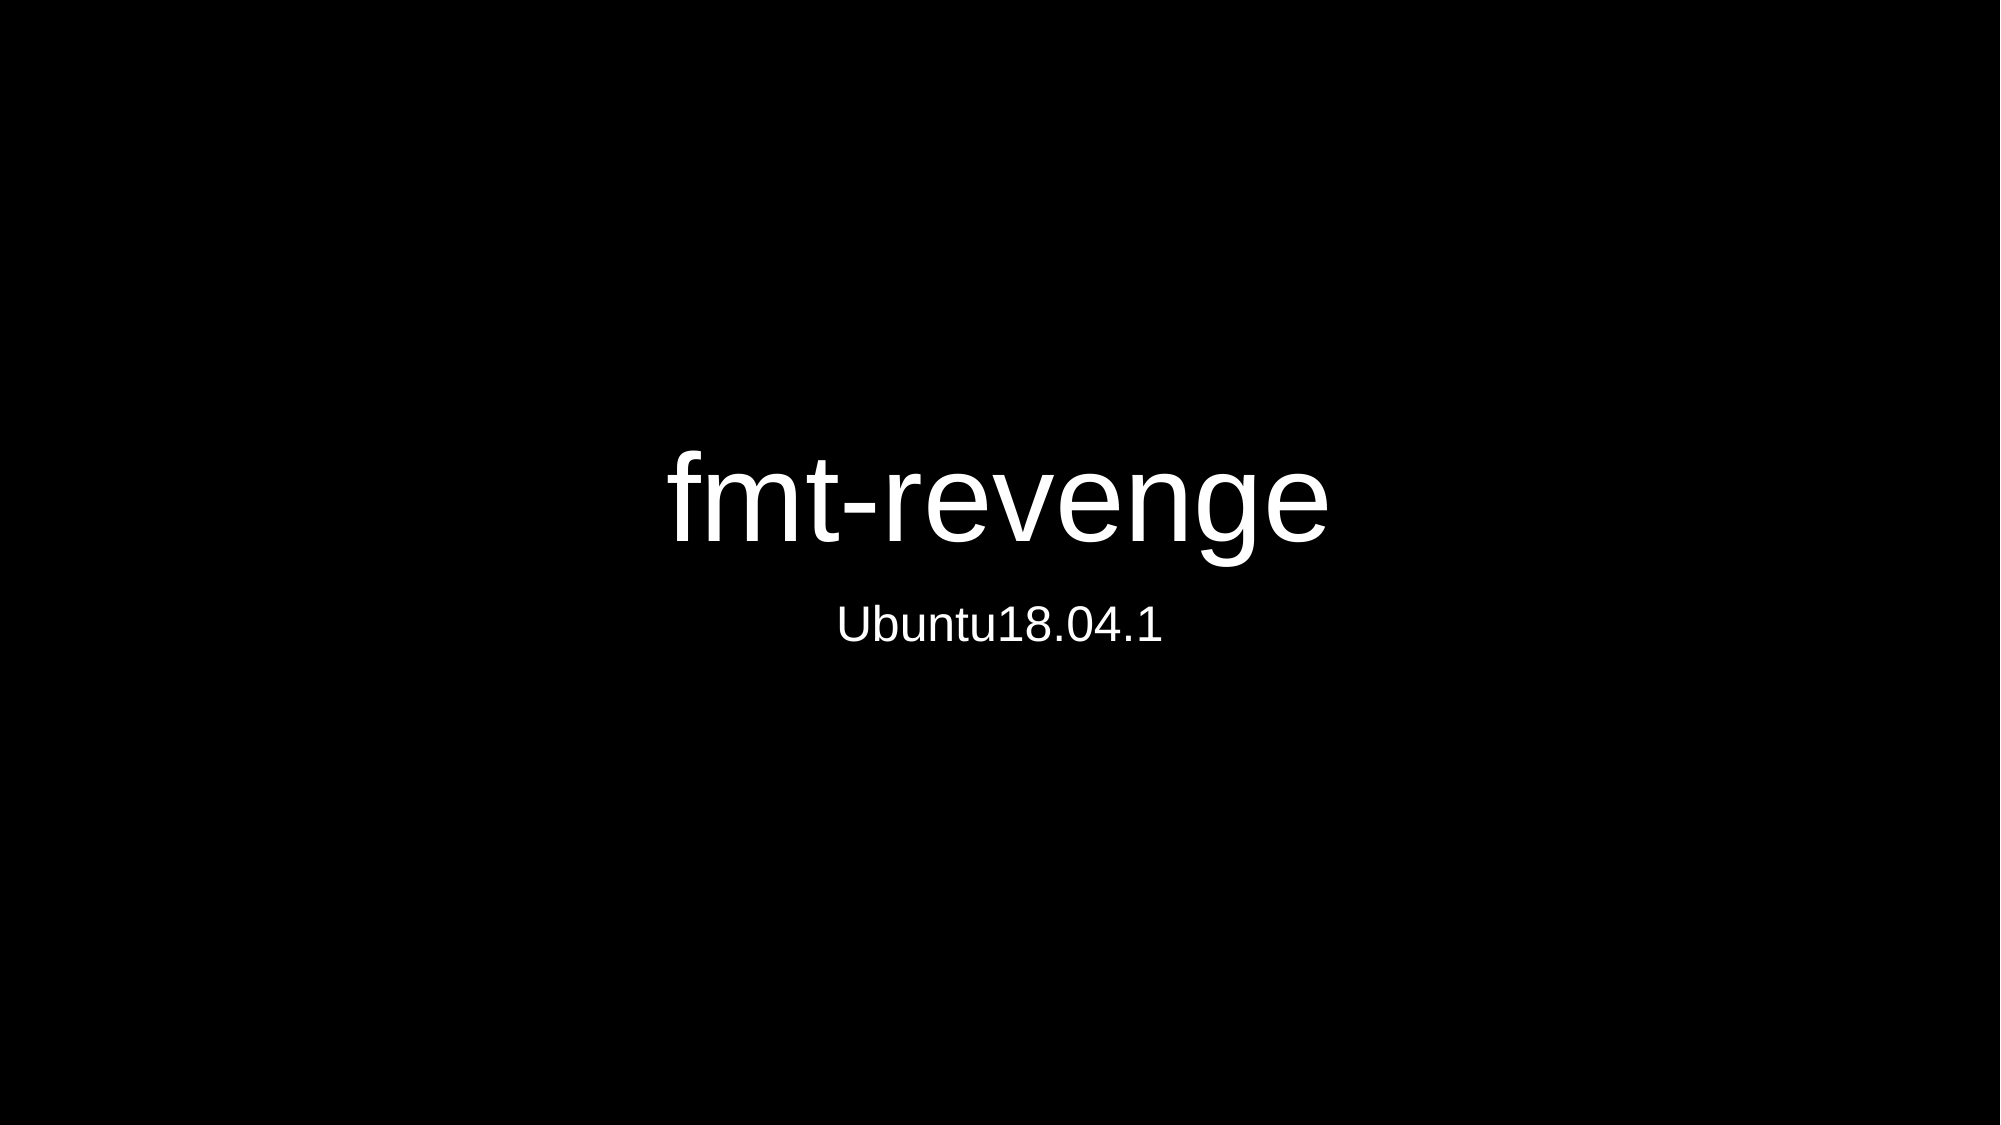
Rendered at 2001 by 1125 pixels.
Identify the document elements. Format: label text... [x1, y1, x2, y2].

title fmt-revenge [249, 184, 1750, 576]
subtitle Ubuntu18.04.1 [249, 590, 1750, 863]
